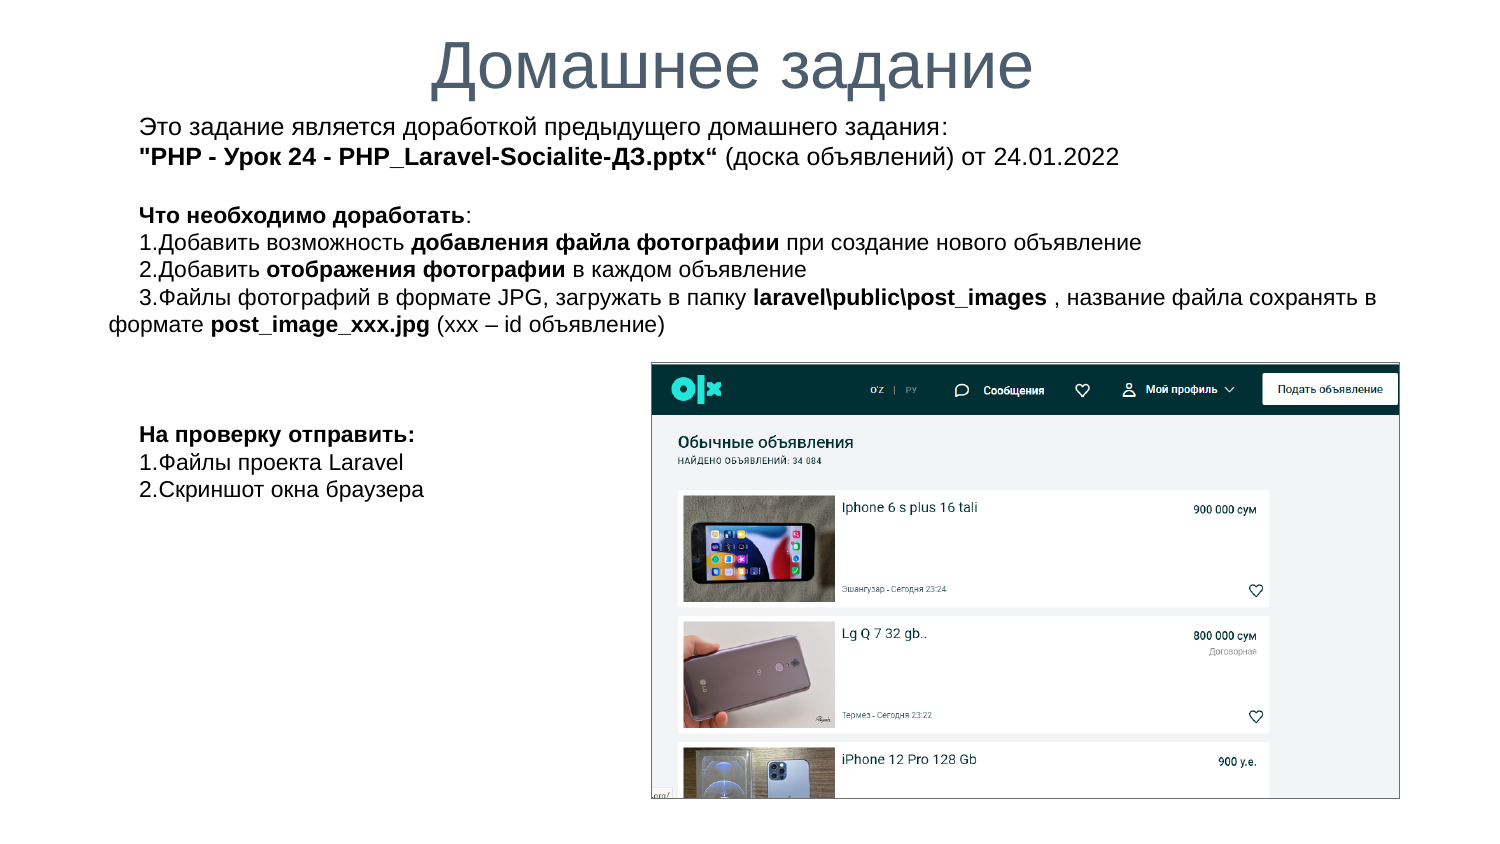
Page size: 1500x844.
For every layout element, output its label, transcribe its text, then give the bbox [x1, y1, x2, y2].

text_box Домашнее задание [171, 8, 1296, 102]
picture [651, 362, 1400, 800]
text_box Это задание является доработкой предыдущего домашнего задания: "PHP - Урок 24 - PHP_Laravel-Socialite-ДЗ.pptx“ (доска объявлений) от 24.01.2022 Что необходимо доработать: Добавить возможность добавления файла фотографии при создание нового объявление Добавить отображения фотографии в каждом объявление Файлы фотографий в формате JPG, загружать в папку laravel\public\post_images , название файла сохранять в формате post_image_xxx.jpg (xxx – id объявление) На проверку отправить: Файлы проекта Laravel Скриншот окна браузера [64, 102, 1400, 537]
